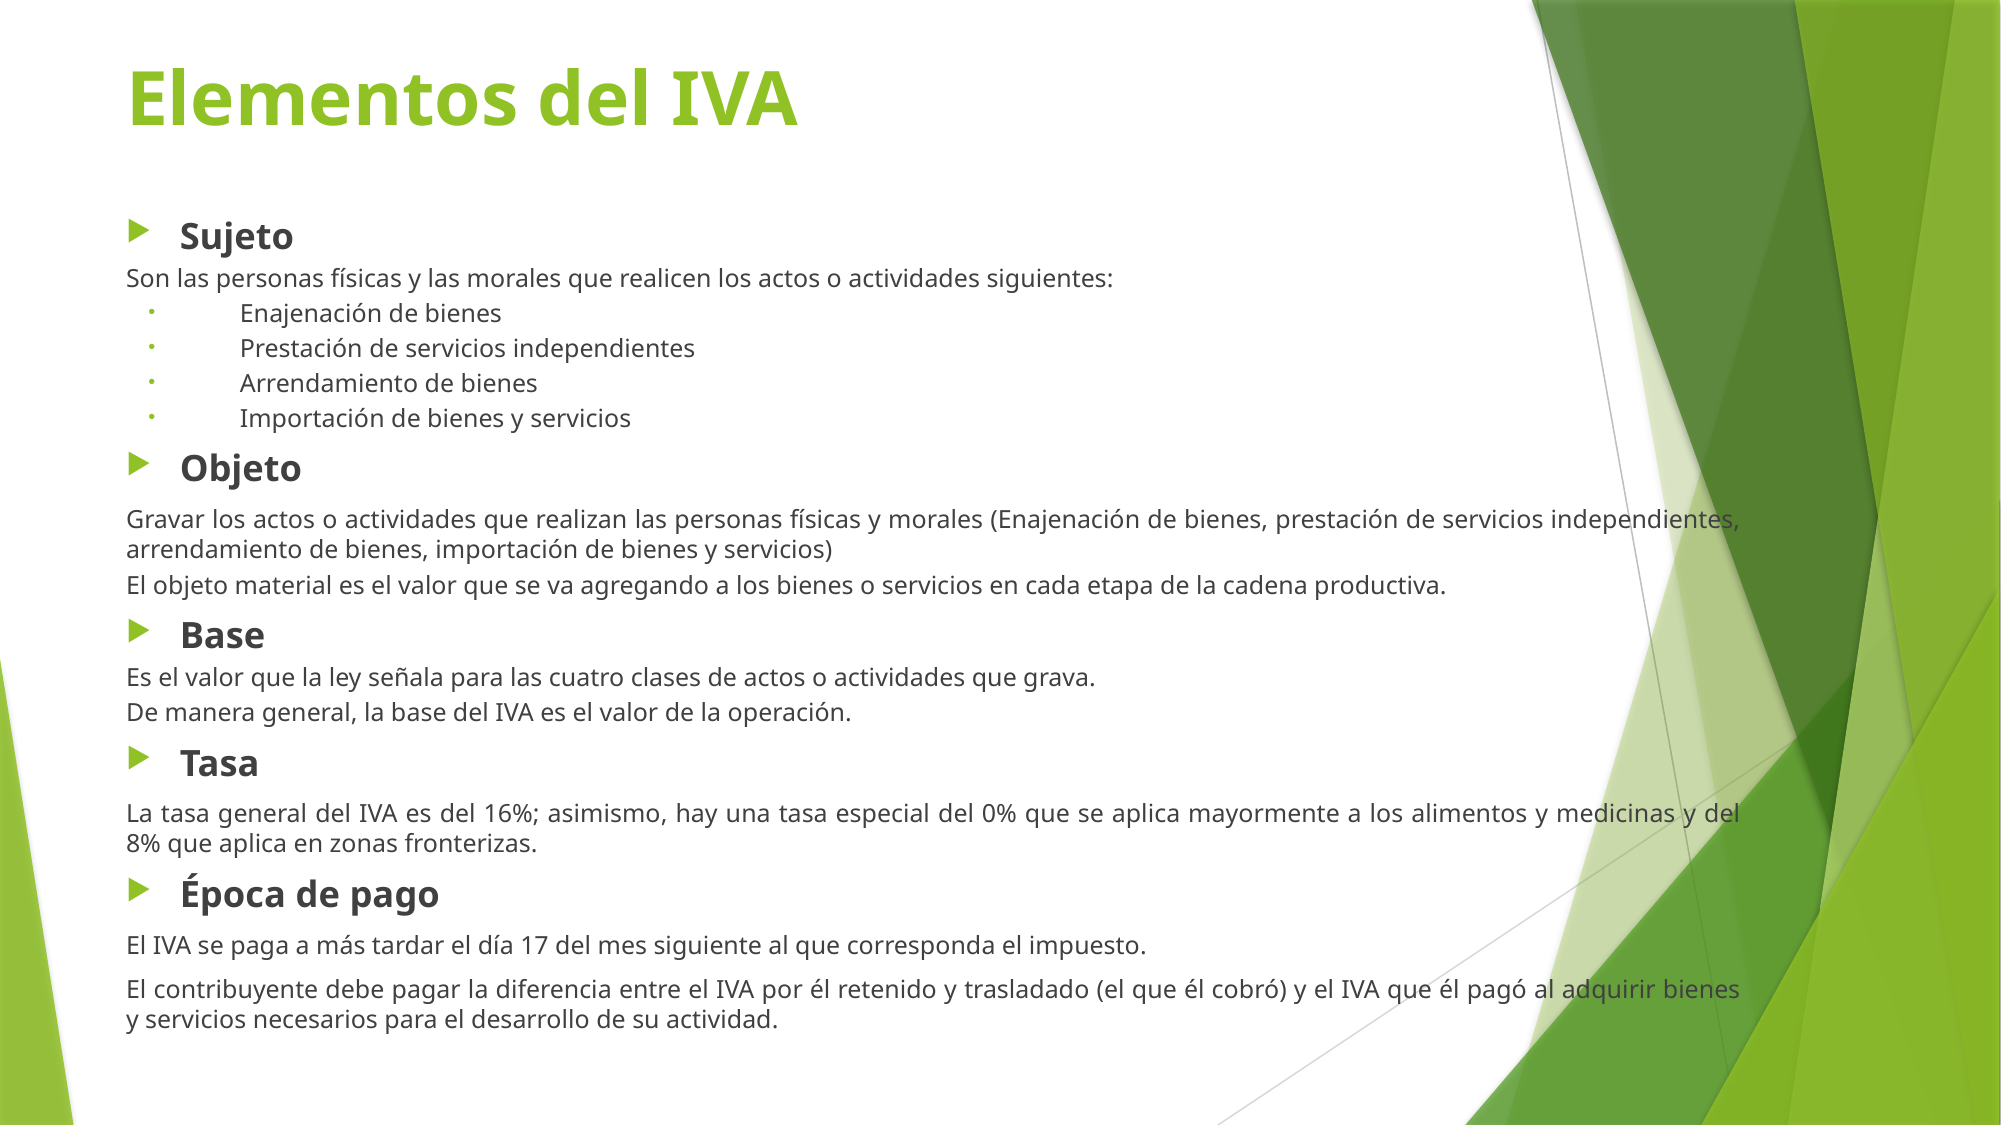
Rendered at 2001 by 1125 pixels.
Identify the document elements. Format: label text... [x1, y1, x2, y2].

list Sujeto Son las personas físicas y las morales que realicen los actos o actividades siguientes: Enajenación de bienes Prestación de servicios independientes Arrendamiento de bienes Importación de bienes y servicios Objeto Gravar los actos o actividades que realizan las personas físicas y morales (Enajenación de bienes, prestación de servicios independientes, arrendamiento de bienes, importación de bienes y servicios) El objeto material es el valor que se va agregando a los bienes o servicios en cada etapa de la cadena productiva. Base Es el valor que la ley señala para las cuatro clases de actos o actividades que grava. De manera general, la base del IVA es el valor de la operación. Tasa La tasa general del IVA es del 16%; asimismo, hay una tasa especial del 0% que se aplica mayormente a los alimentos y medicinas y del 8% que aplica en zonas fronterizas. Época de pago El IVA se paga a más tardar el día 17 del mes siguiente al que corresponda el impuesto. El contribuyente debe pagar la diferencia entre el IVA por él retenido y trasladado (el que él cobró) y el IVA que él pagó al adquirir bienes y servicios necesarios para el desarrollo de su actividad. [111, 205, 1759, 1053]
title Elementos del IVA [111, 43, 1558, 167]
